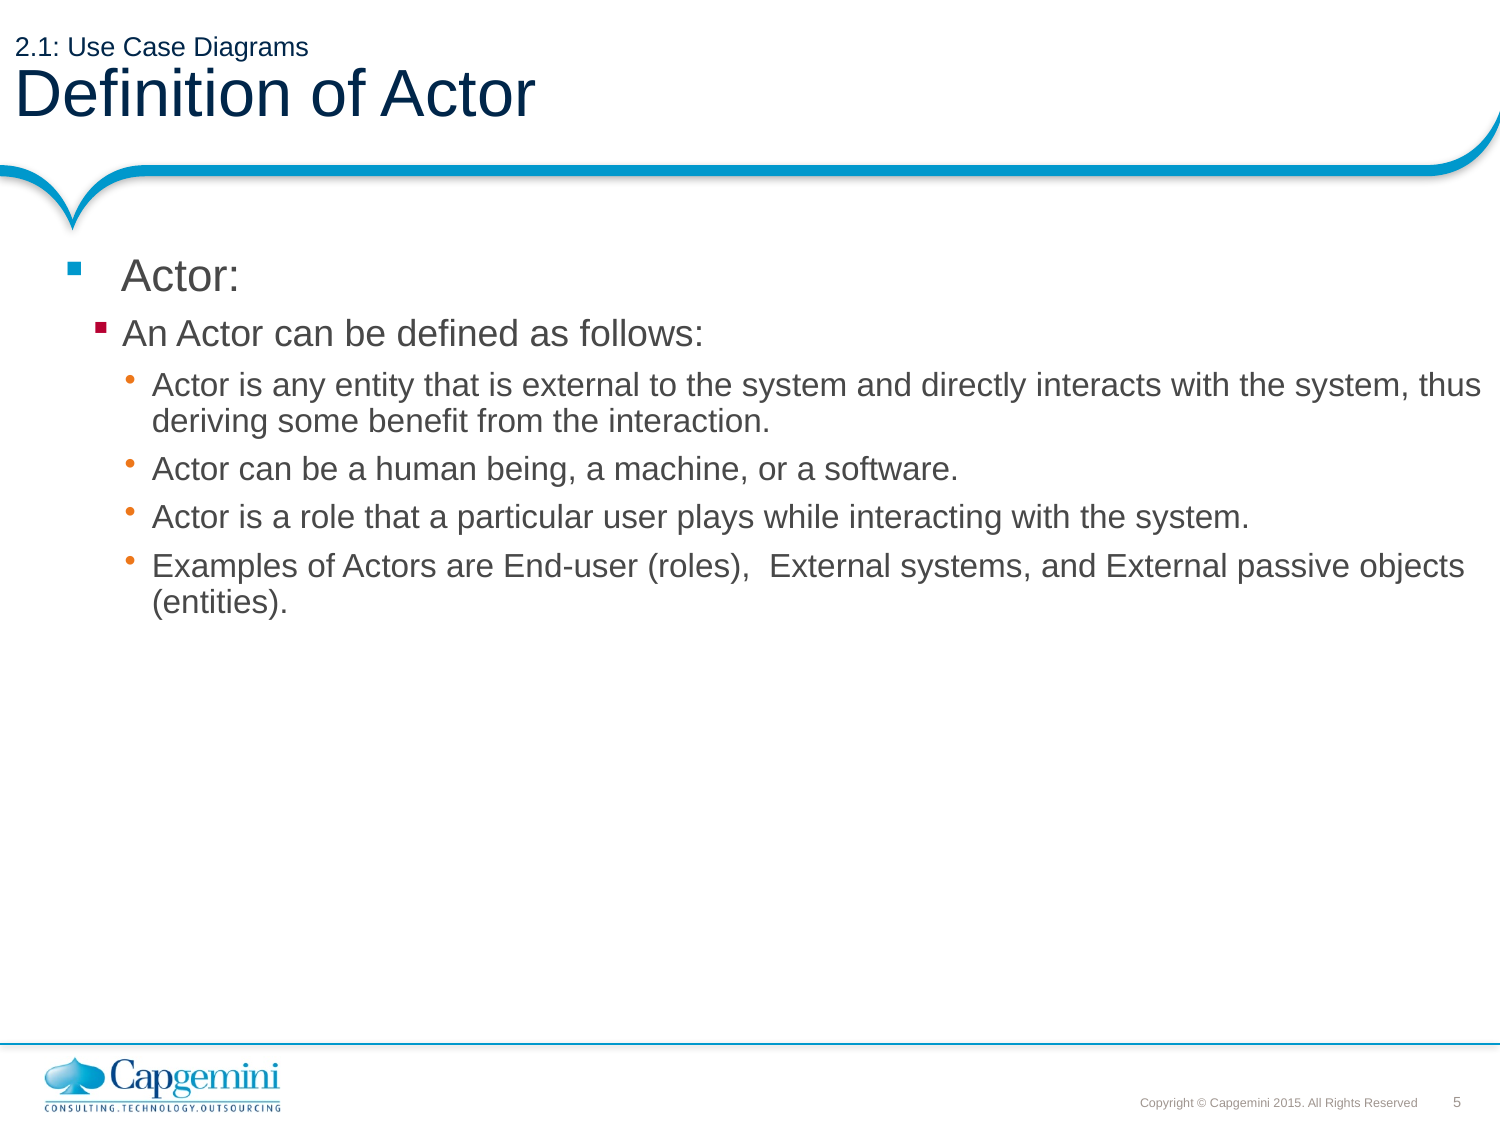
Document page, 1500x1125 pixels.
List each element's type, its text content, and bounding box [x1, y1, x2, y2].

list Actor: An Actor can be defined as follows: Actor is any entity that is external to the system and directly interacts with the system, thus deriving some benefit from the interaction. Actor can be a human being, a machine, or a software. Actor is a role that a particular user plays while interacting with the system. Examples of Actors are End-user (roles), External systems, and External passive objects (entities). [48, 245, 1500, 1007]
title 2.1: Use Case Diagrams Definition of Actor [0, 0, 1500, 165]
picture [44, 1056, 281, 1113]
